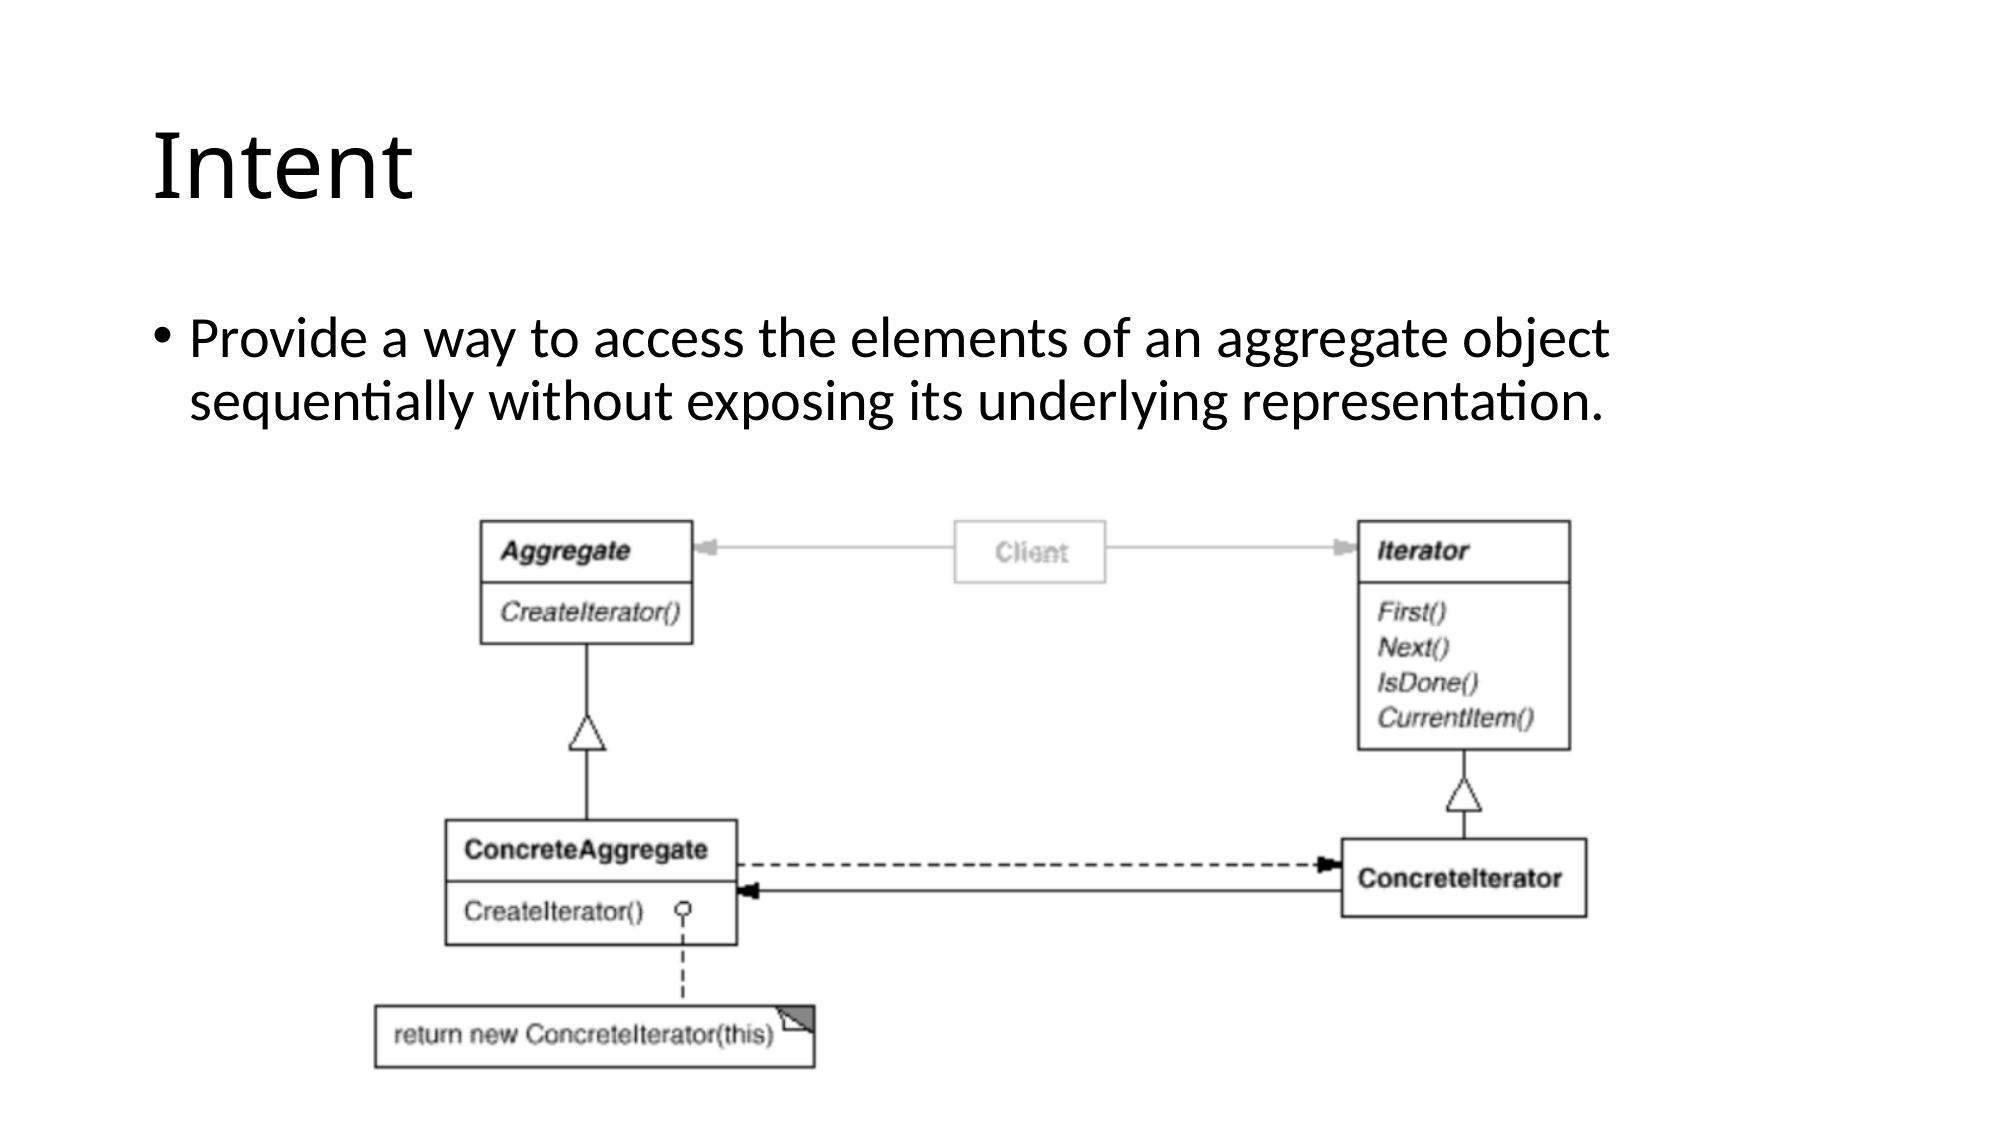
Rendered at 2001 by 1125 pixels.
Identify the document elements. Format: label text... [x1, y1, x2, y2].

title Intent [137, 59, 1863, 278]
list Provide a way to access the elements of an aggregate object sequentially without exposing its underlying representation. [137, 299, 1863, 545]
picture [247, 475, 1676, 1101]
